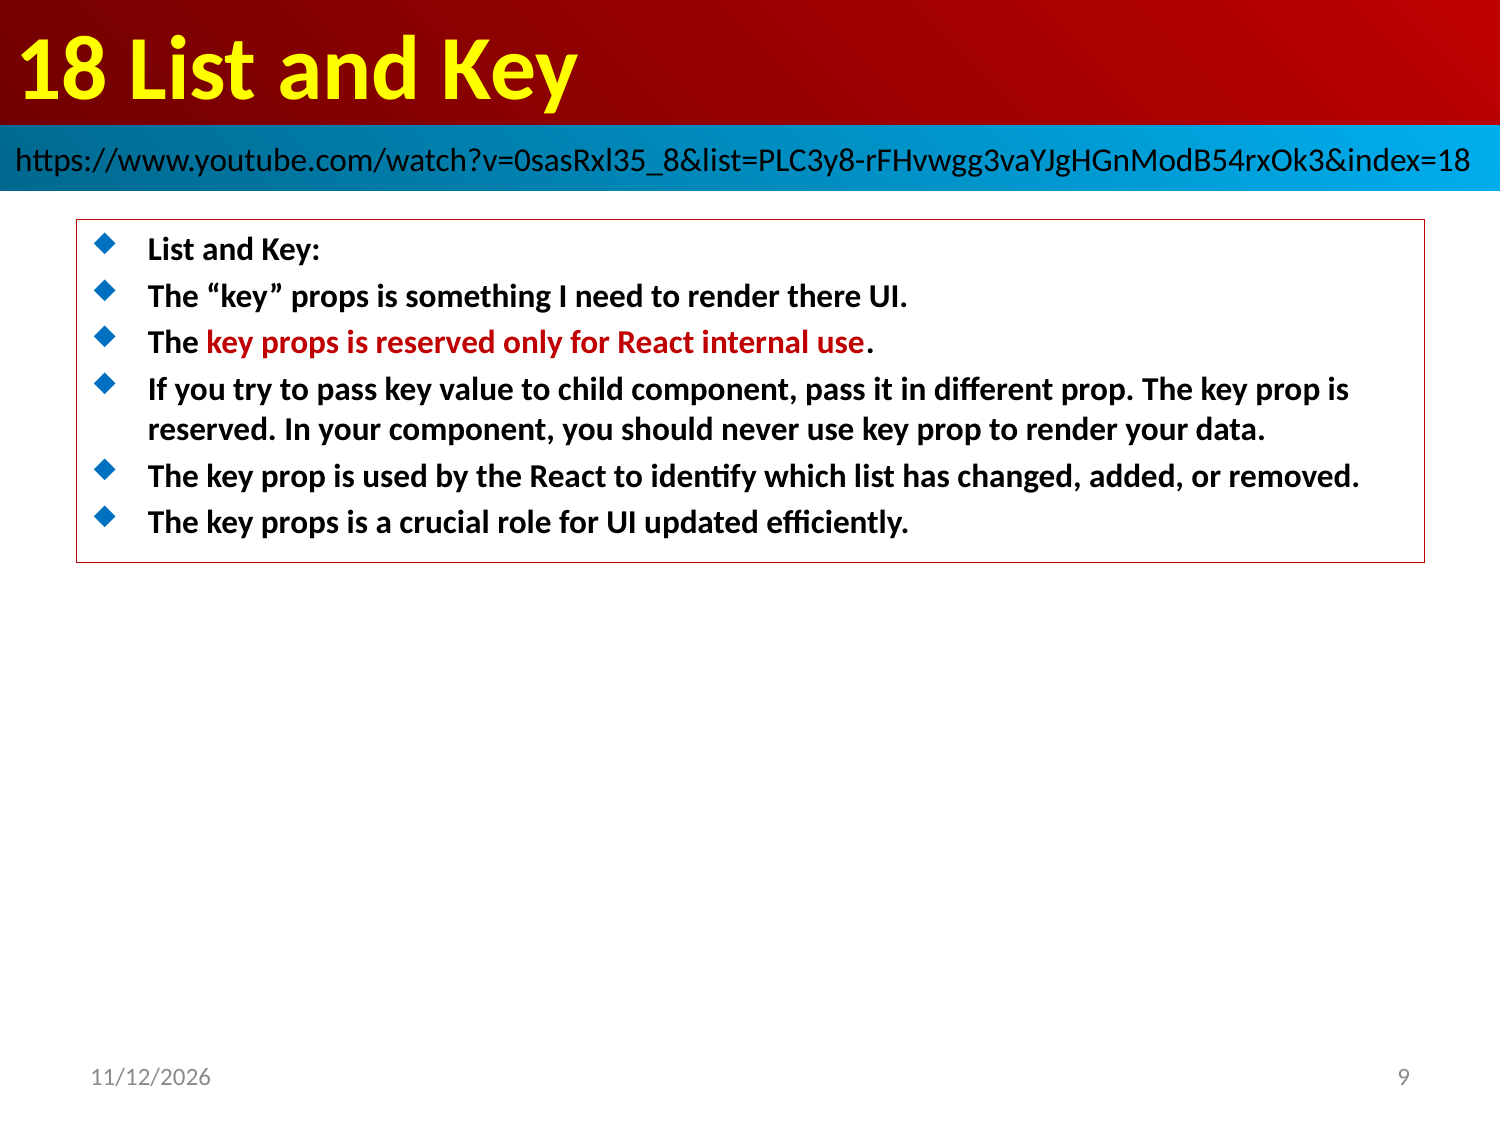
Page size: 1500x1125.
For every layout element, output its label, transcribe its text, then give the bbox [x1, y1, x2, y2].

subtitle List and Key: The “key” props is something I need to render there UI. The key props is reserved only for React internal use. If you try to pass key value to child component, pass it in different prop. The key prop is reserved. In your component, you should never use key prop to render your data. The key prop is used by the React to identify which list has changed, added, or removed. The key props is a crucial role for UI updated efficiently. [76, 219, 1425, 563]
text_box https://www.youtube.com/watch?v=0sasRxl35_8&list=PLC3y8-rFHvwgg3vaYJgHGnModB54rxOk3&index=18 [0, 125, 1500, 191]
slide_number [75, 1042, 425, 1109]
title 18 List and Key [0, 0, 1500, 125]
slide_number 9 [1074, 1042, 1425, 1109]
